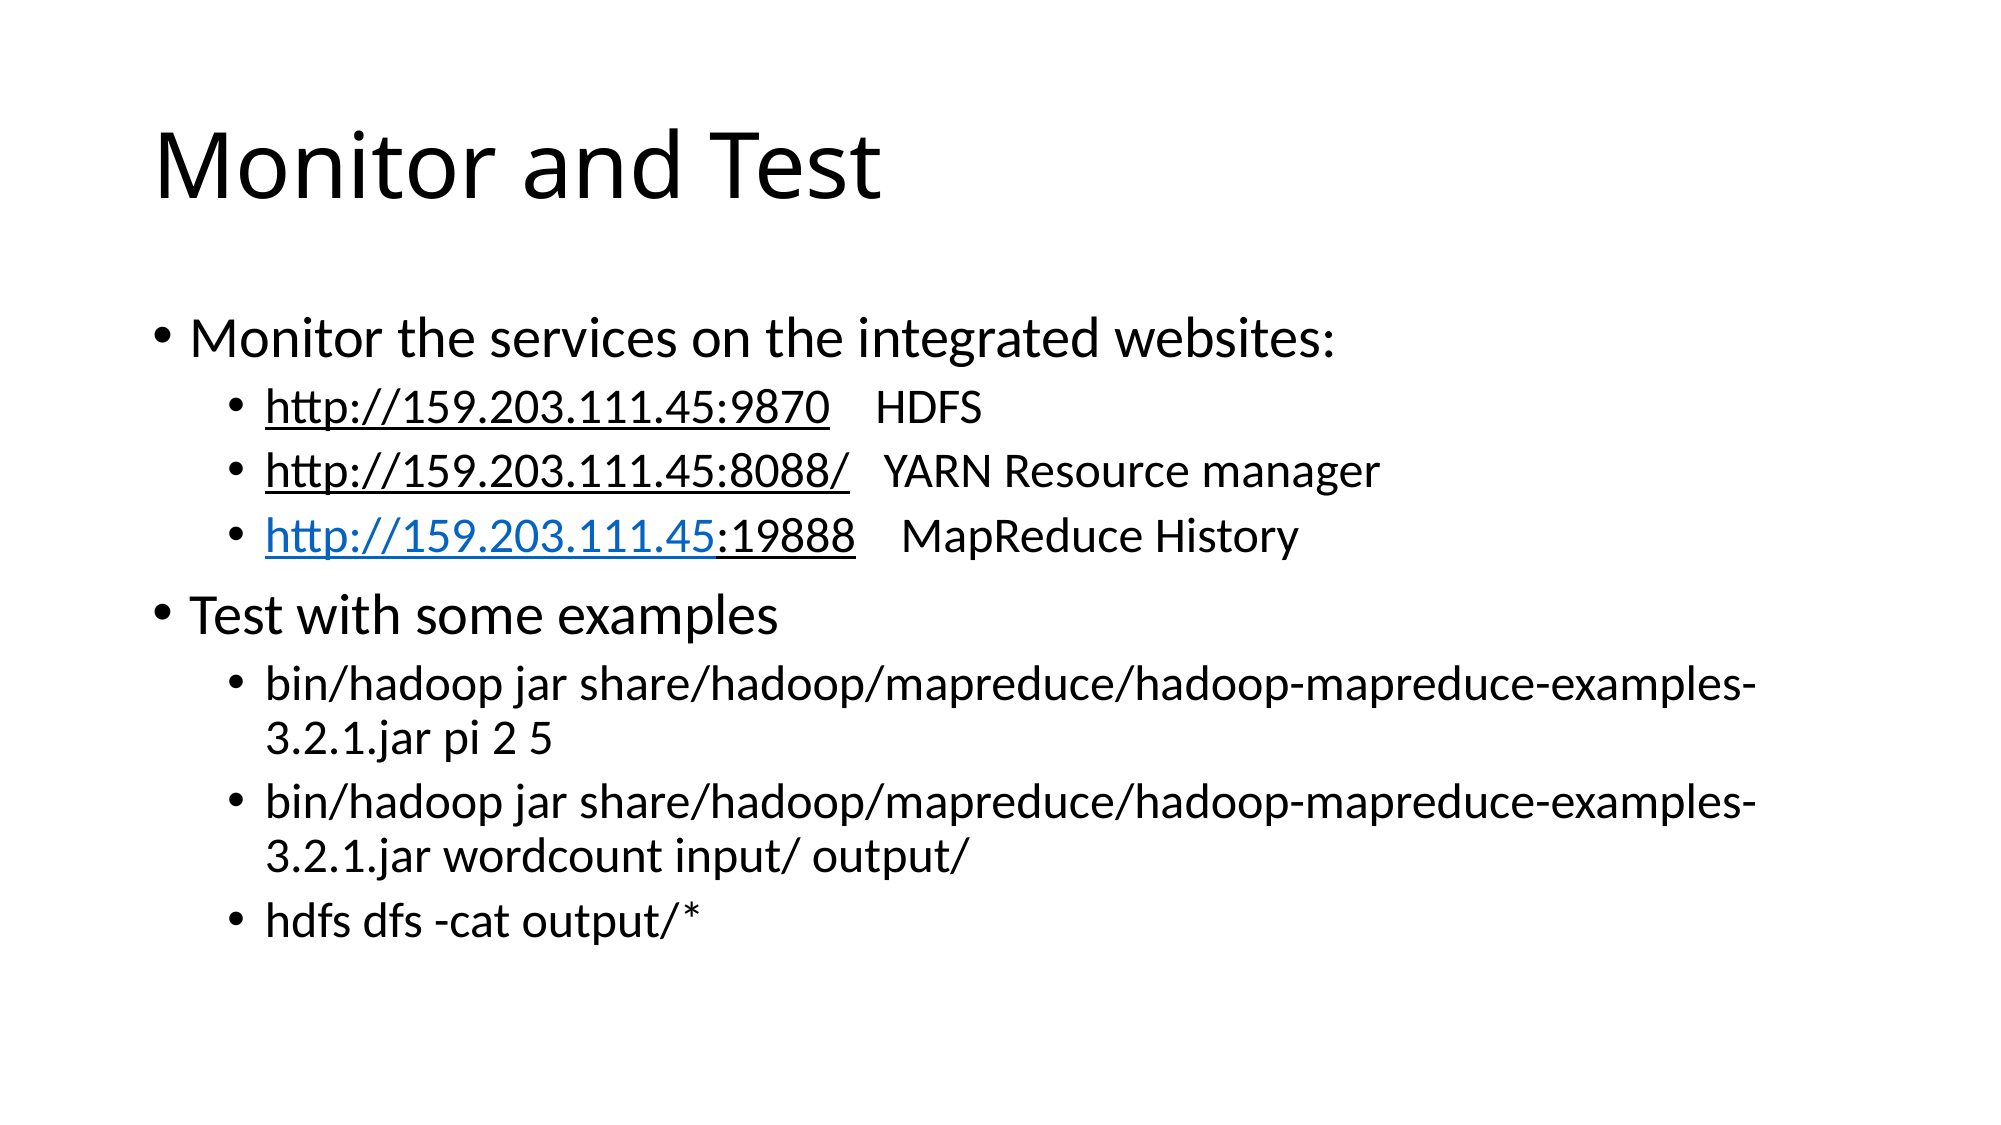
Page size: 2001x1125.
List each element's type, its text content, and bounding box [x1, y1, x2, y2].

list Monitor the services on the integrated websites: http://159.203.111.45:9870 HDFS http://159.203.111.45:8088/ YARN Resource manager http://159.203.111.45:19888 MapReduce History Test with some examples bin/hadoop jar share/hadoop/mapreduce/hadoop-mapreduce-examples-3.2.1.jar pi 2 5 bin/hadoop jar share/hadoop/mapreduce/hadoop-mapreduce-examples-3.2.1.jar wordcount input/ output/ hdfs dfs -cat output/* [137, 299, 1863, 1014]
title Monitor and Test [137, 59, 1863, 278]
